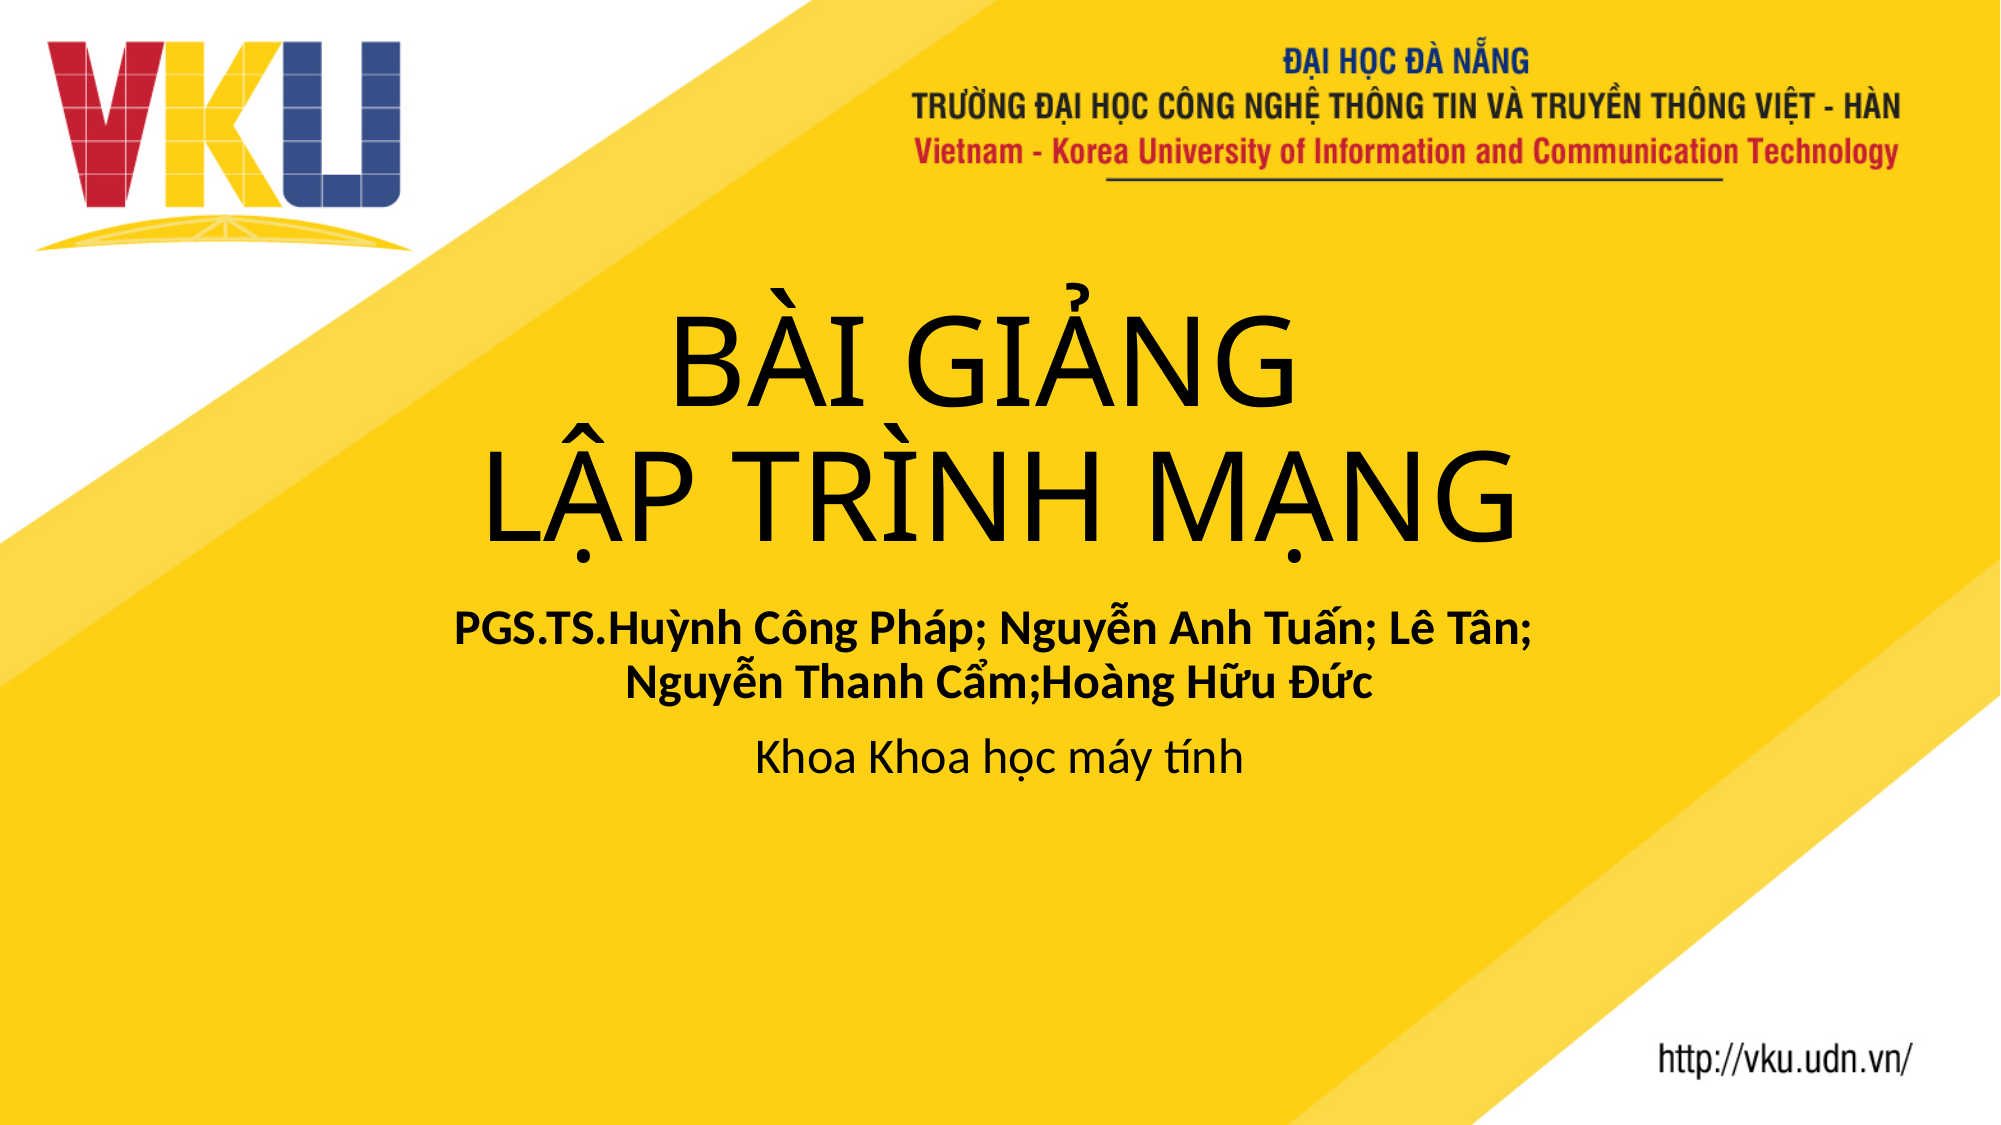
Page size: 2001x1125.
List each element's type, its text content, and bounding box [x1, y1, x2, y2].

picture [0, 0, 2001, 1125]
subtitle PGS.TS.Huỳnh Công Pháp; Nguyễn Anh Tuấn; Lê Tân; Nguyễn Thanh Cẩm;Hoàng Hữu Đức Khoa Khoa học máy tính [137, 593, 1863, 866]
title BÀI GIẢNG LẬP TRÌNH MẠNG [249, 184, 1750, 576]
